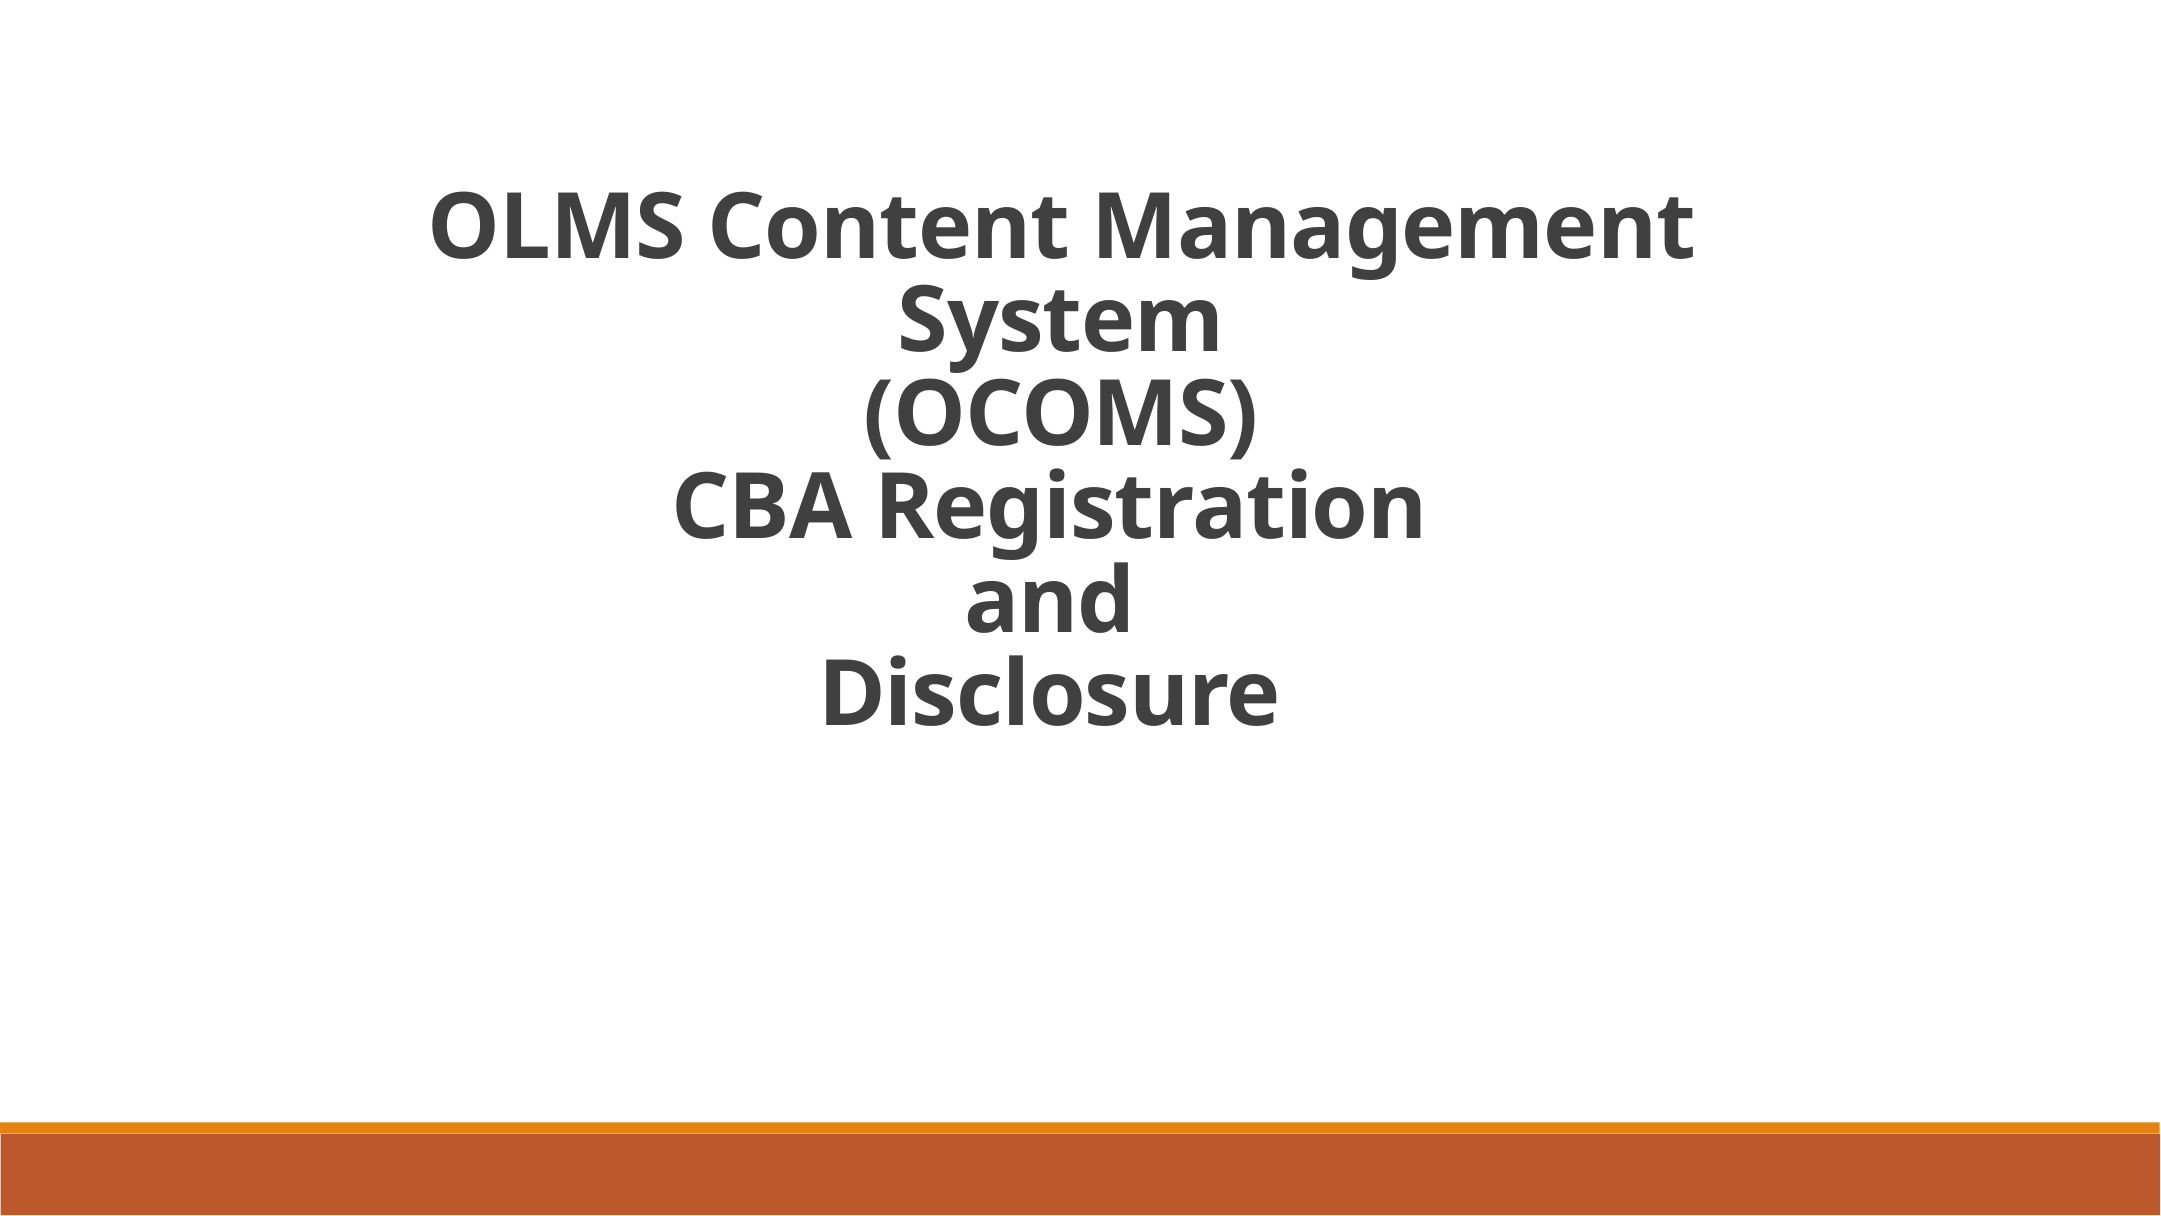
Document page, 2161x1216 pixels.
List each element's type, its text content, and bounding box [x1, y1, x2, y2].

title OLMS Content Management System (OCOMS) CBA Registration and Disclosure [367, 257, 1756, 752]
